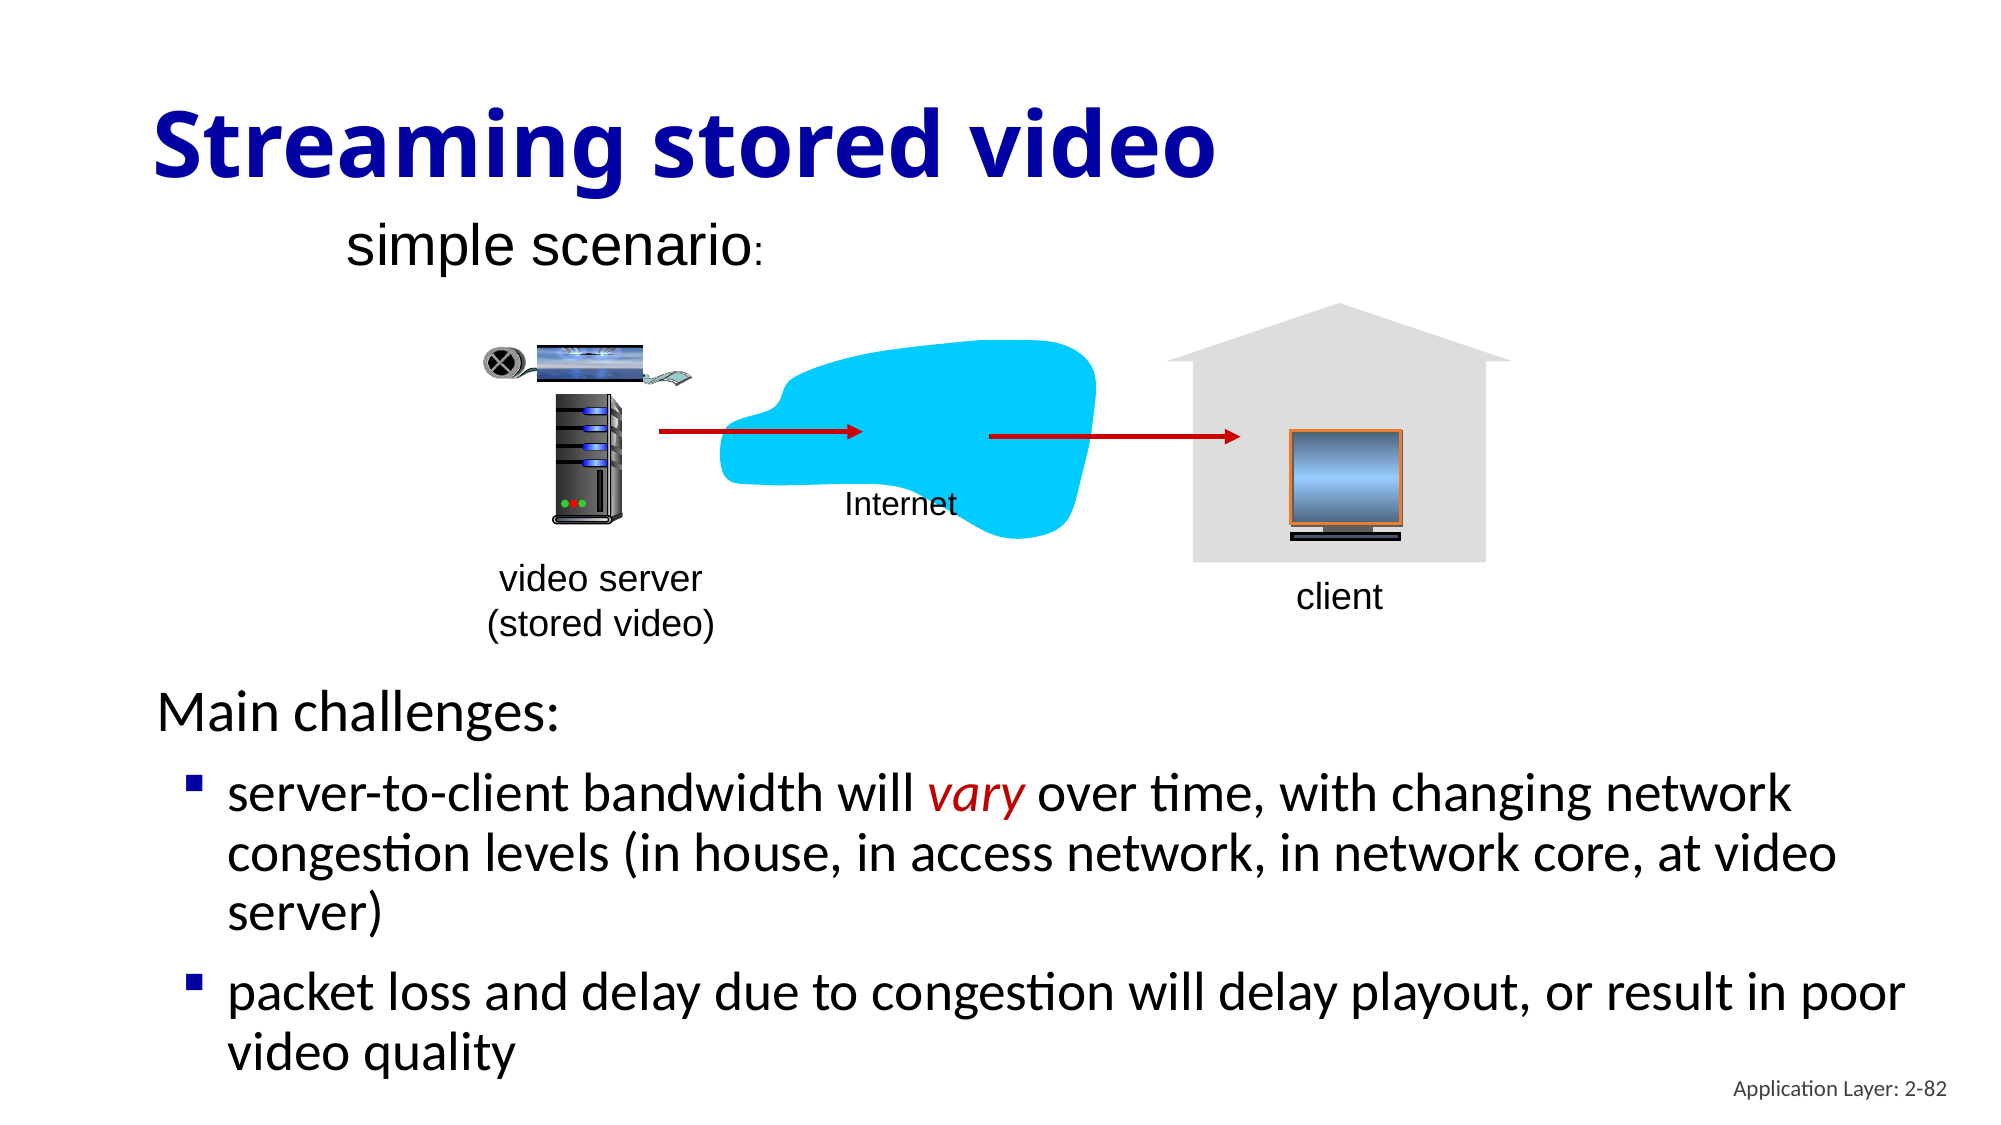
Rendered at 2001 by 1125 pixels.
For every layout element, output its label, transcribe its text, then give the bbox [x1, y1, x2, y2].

list Main challenges: server-to-client bandwidth will vary over time, with changing network congestion levels (in house, in access network, in network core, at video server) packet loss and delay due to congestion will delay playout, or result in poor video quality [138, 672, 1931, 1090]
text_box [482, 302, 1513, 625]
slide_number Application Layer: 2-82 [1512, 1056, 1963, 1117]
title Streaming stored video [137, 74, 1863, 221]
text_box video server (stored video) [471, 546, 731, 652]
text_box simple scenario: [332, 199, 780, 285]
